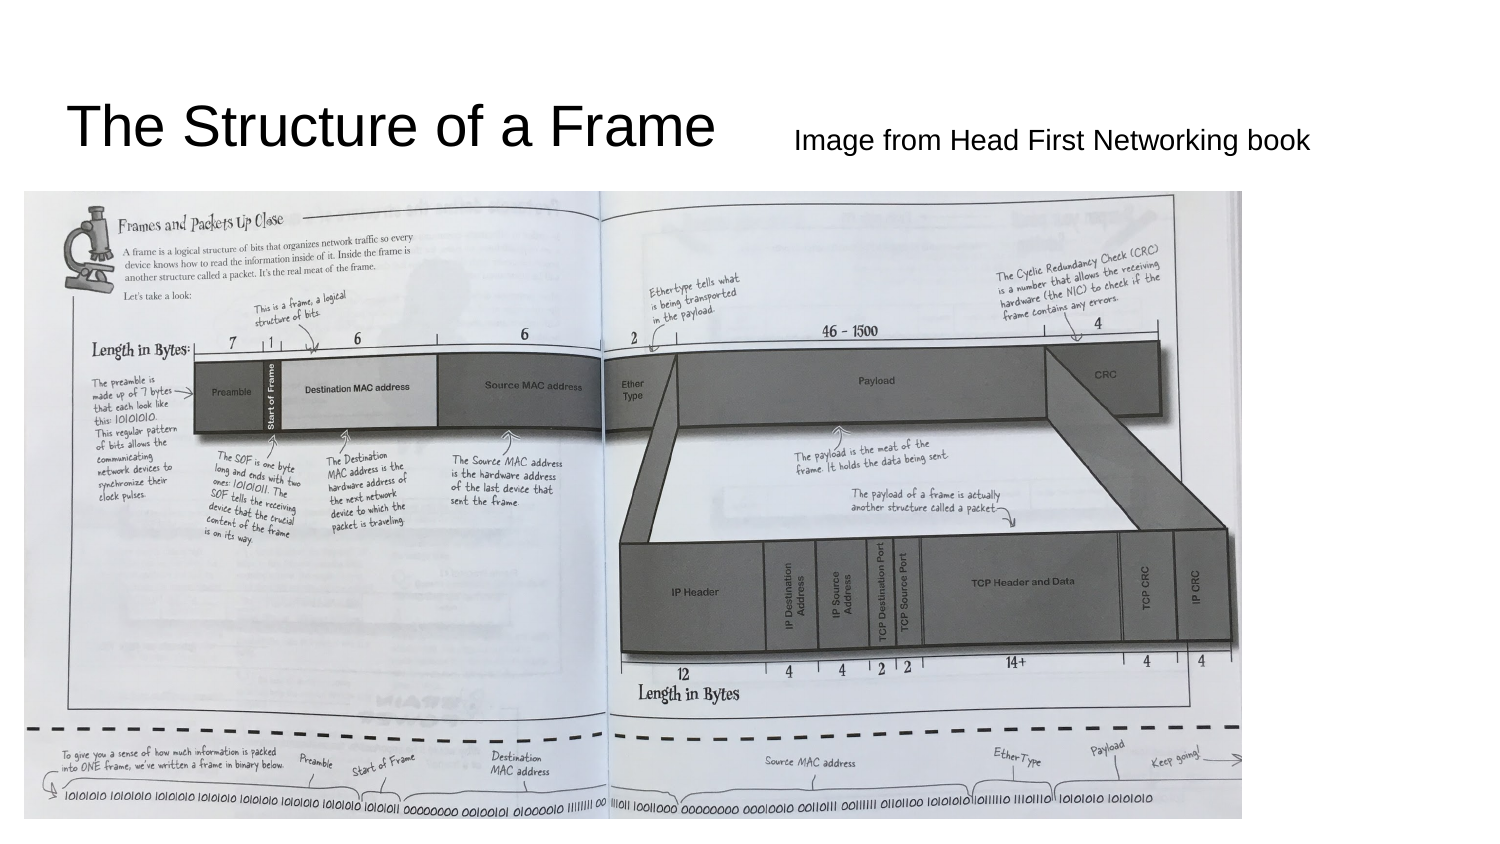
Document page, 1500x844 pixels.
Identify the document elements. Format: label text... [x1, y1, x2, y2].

picture [24, 191, 1242, 819]
title The Structure of a Frame [51, 72, 1449, 167]
text_box Image from Head First Networking book [778, 105, 1434, 167]
